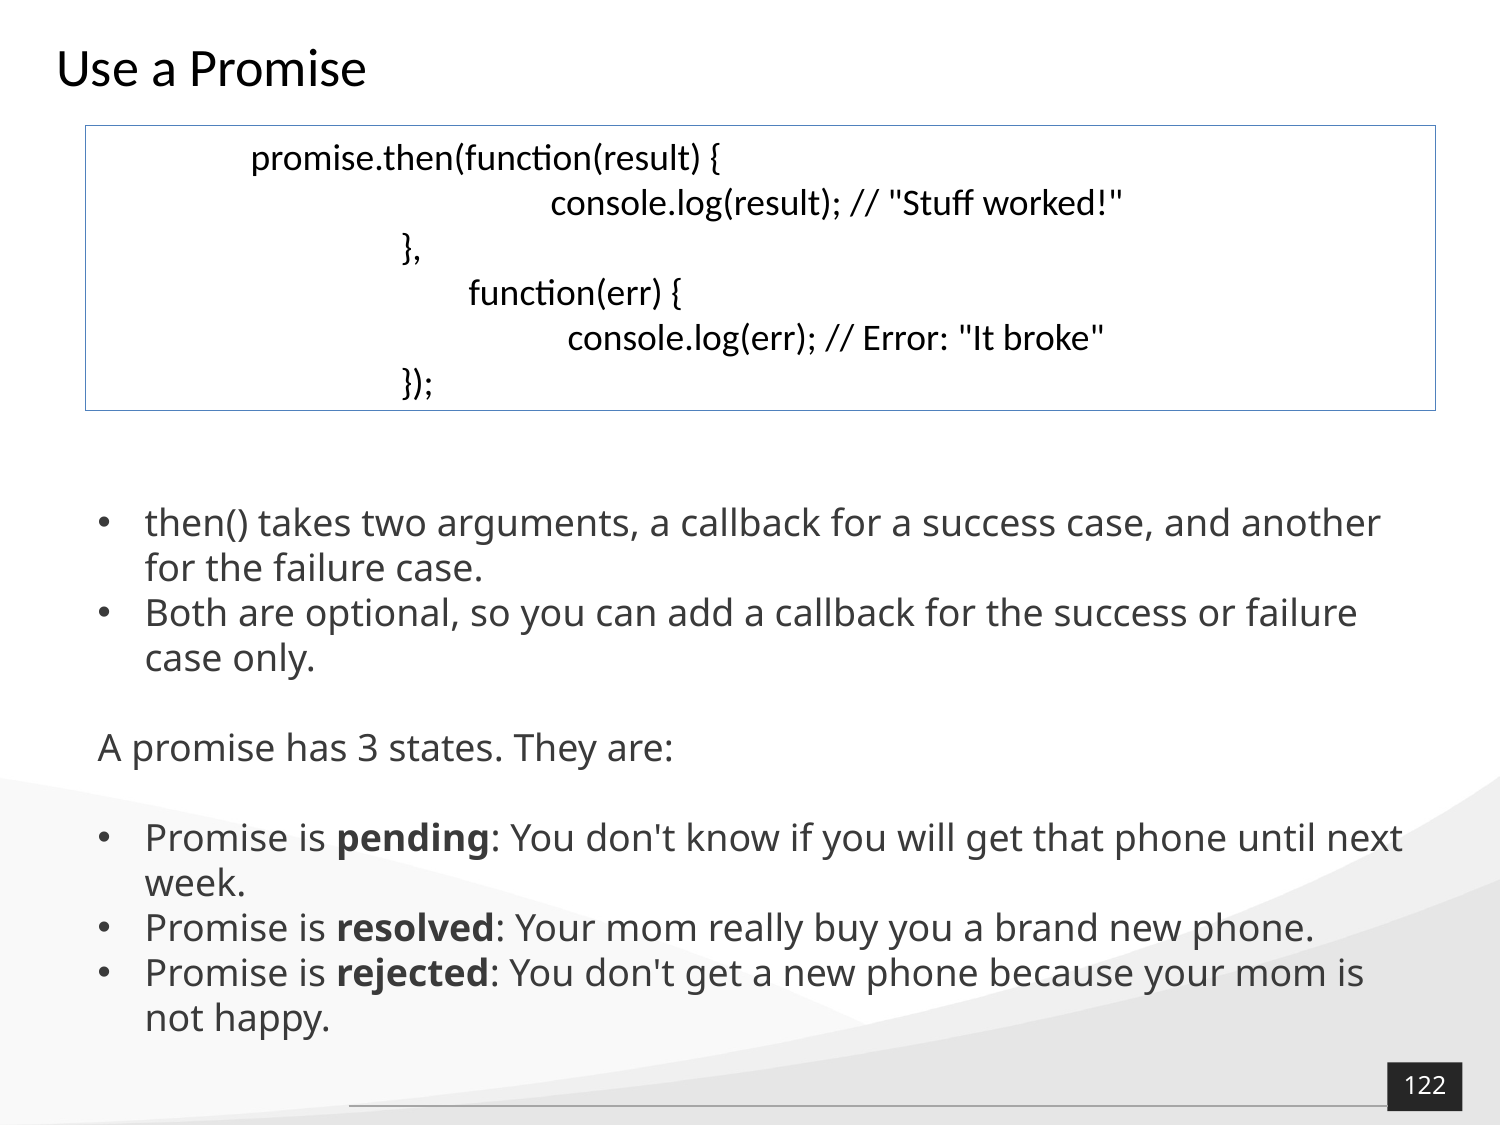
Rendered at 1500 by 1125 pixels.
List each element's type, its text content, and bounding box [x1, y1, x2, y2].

picture [0, 0, 1500, 1125]
text_box then() takes two arguments, a callback for a success case, and another for the failure case. Both are optional, so you can add a callback for the success or failure case only. A promise has 3 states. They are: Promise is pending: You don't know if you will get that phone until next week. Promise is resolved: Your mom really buy you a brand new phone. Promise is rejected: You don't get a new phone because your mom is not happy. [82, 491, 1435, 1092]
title Use a Promise [41, 7, 1233, 124]
text_box promise.then(function(result) { console.log(result); // "Stuff worked!" }, function(err) { console.log(err); // Error: "It broke" }); [85, 125, 1436, 411]
